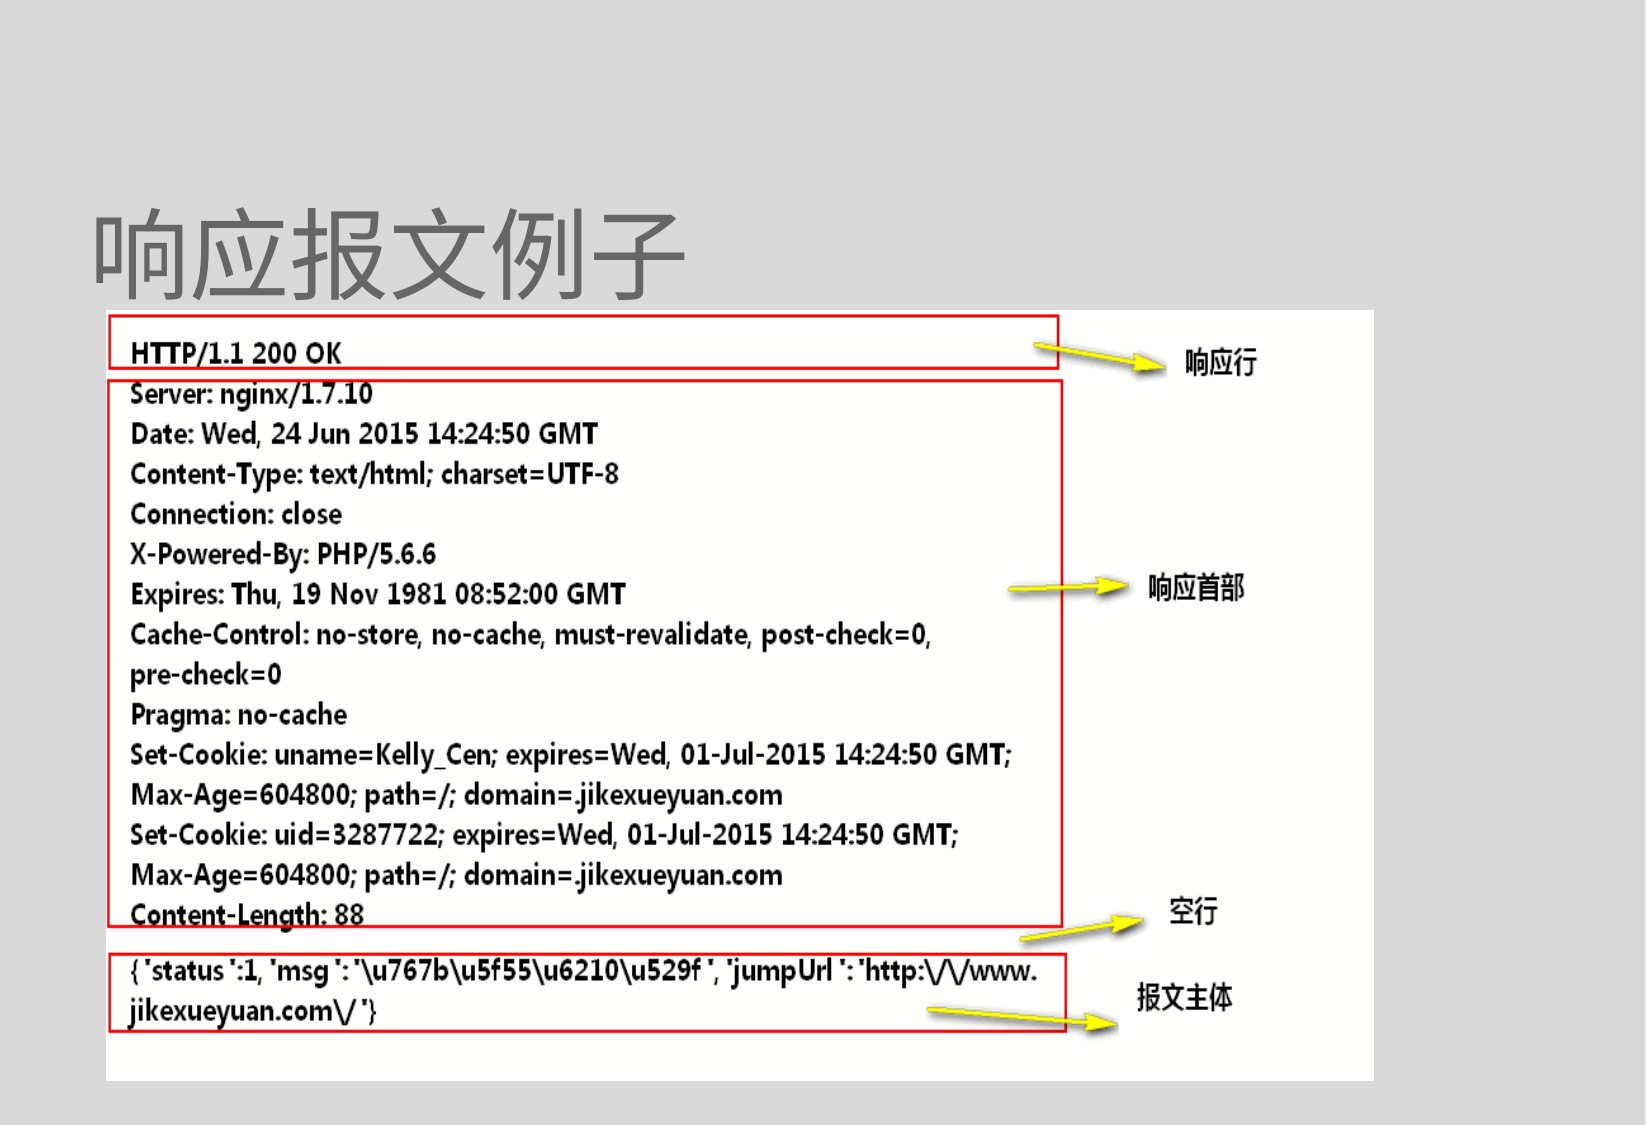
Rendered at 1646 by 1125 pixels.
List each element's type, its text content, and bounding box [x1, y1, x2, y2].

picture [106, 310, 1374, 1081]
subtitle 响应报文例子 [45, 137, 1544, 968]
